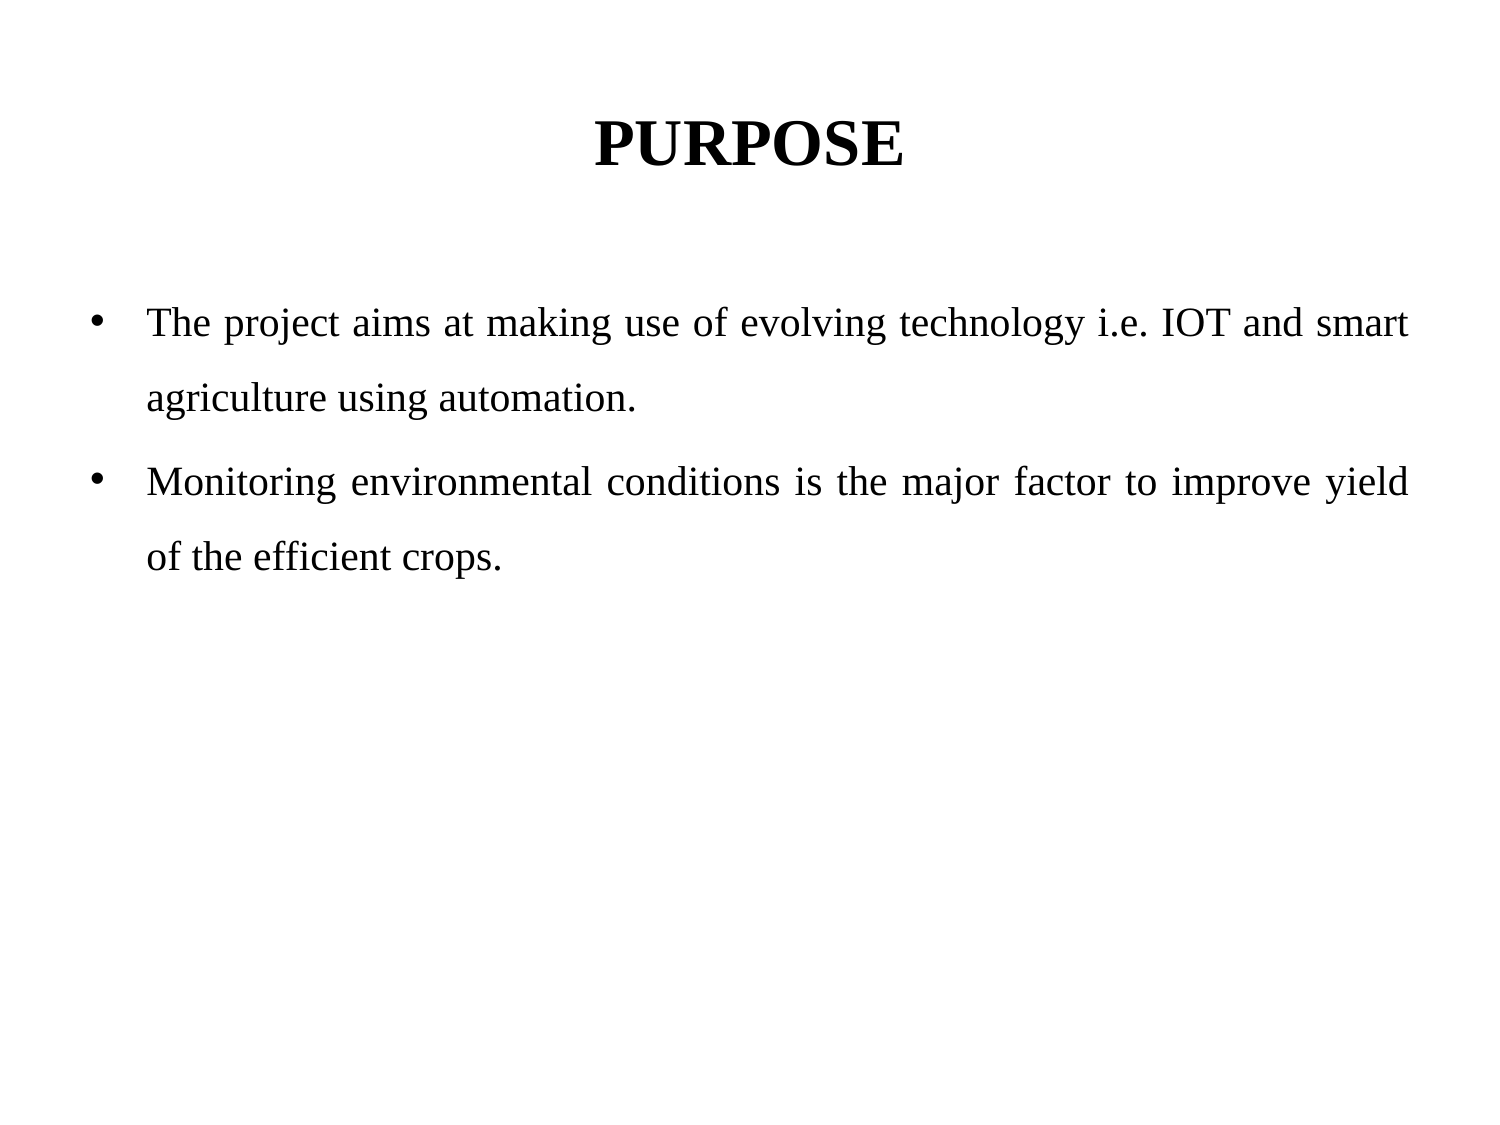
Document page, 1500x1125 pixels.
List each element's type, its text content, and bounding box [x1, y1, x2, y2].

list The project aims at making use of evolving technology i.e. IOT and smart agriculture using automation. Monitoring environmental conditions is the major factor to improve yield of the efficient crops. [75, 262, 1425, 1005]
title PURPOSE [75, 45, 1425, 233]
